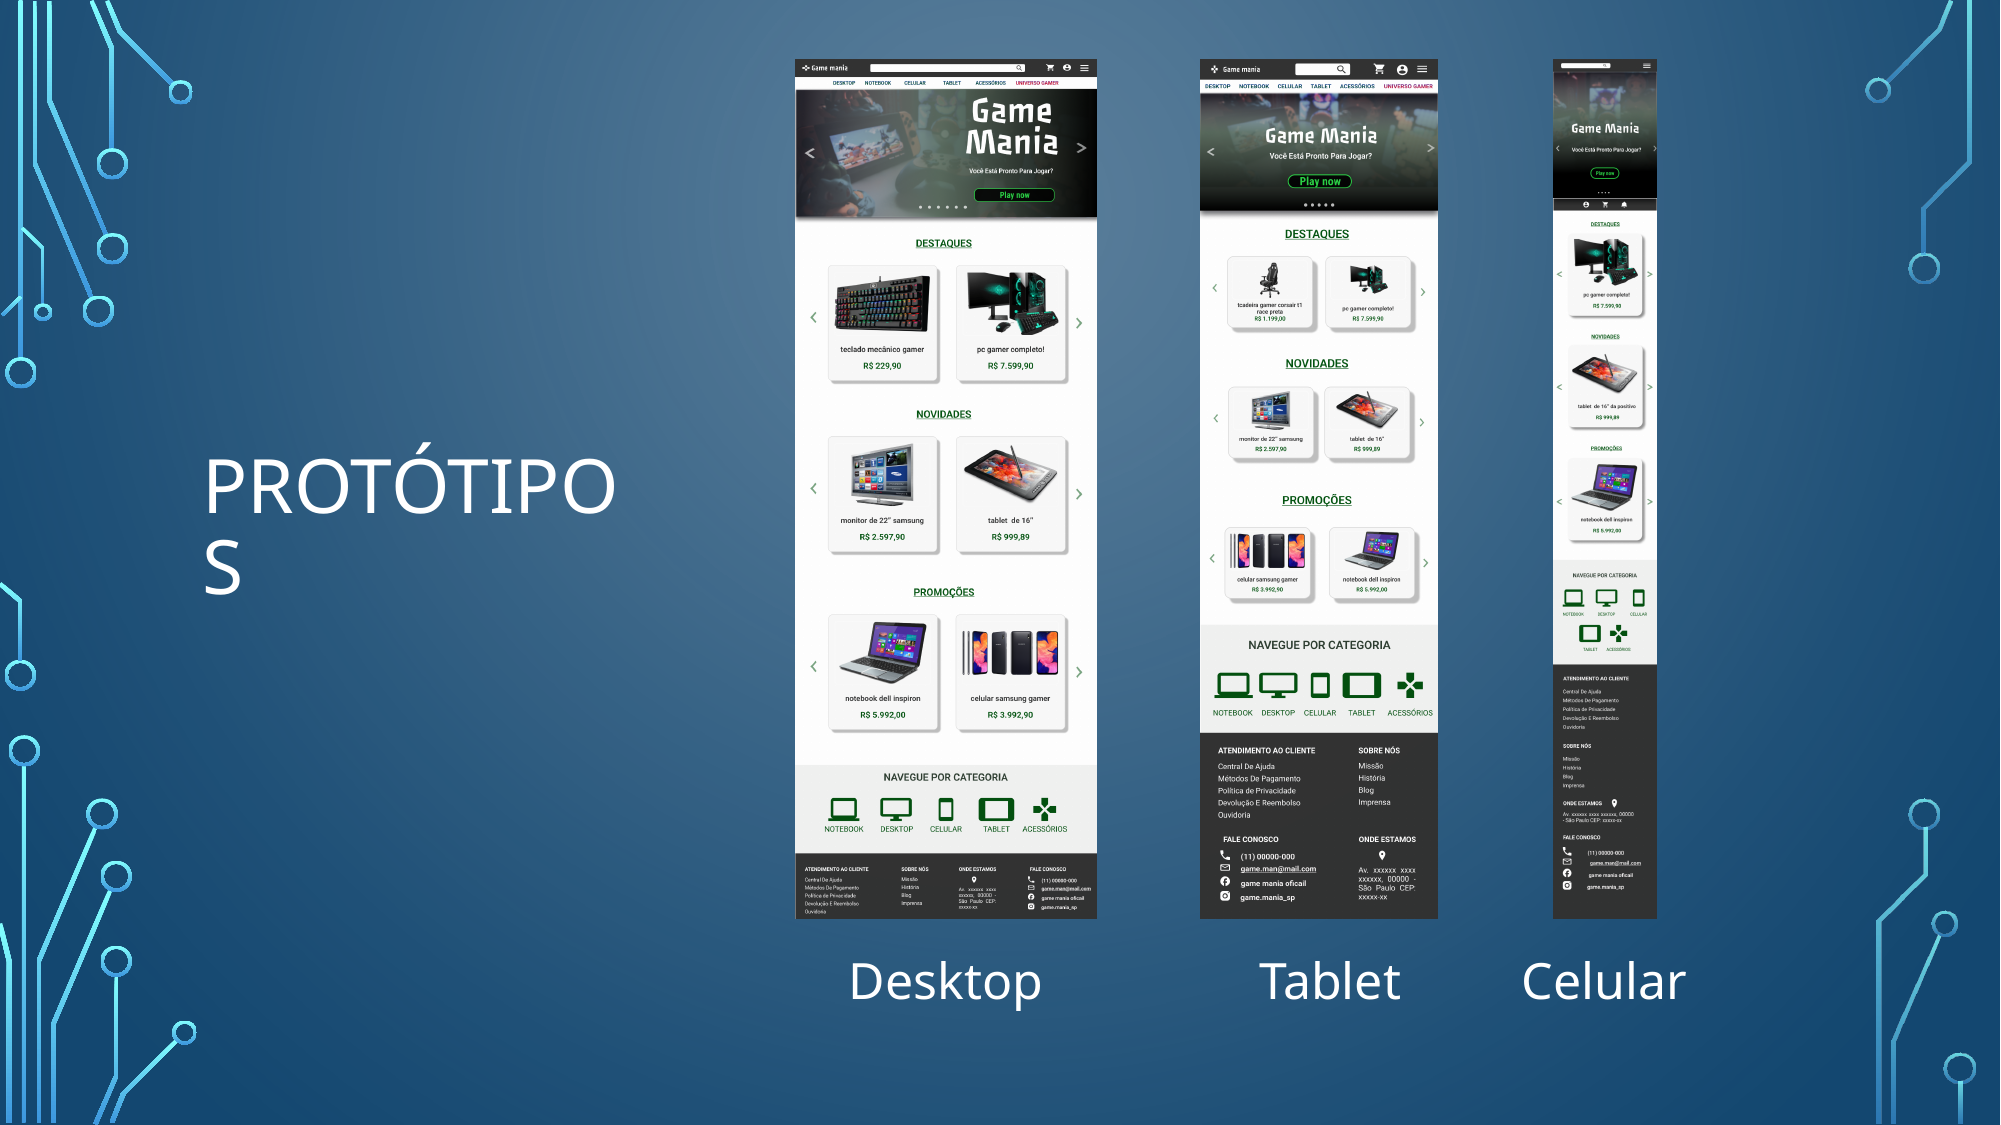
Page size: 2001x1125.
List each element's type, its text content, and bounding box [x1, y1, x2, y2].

text_box Desktop [833, 942, 1058, 1017]
picture [786, 57, 1107, 932]
text_box Celular [1507, 942, 1703, 1017]
title protótipos [187, 408, 665, 651]
picture [1192, 57, 1445, 932]
text_box Tablet [1244, 942, 1416, 1017]
picture [1544, 57, 1665, 932]
